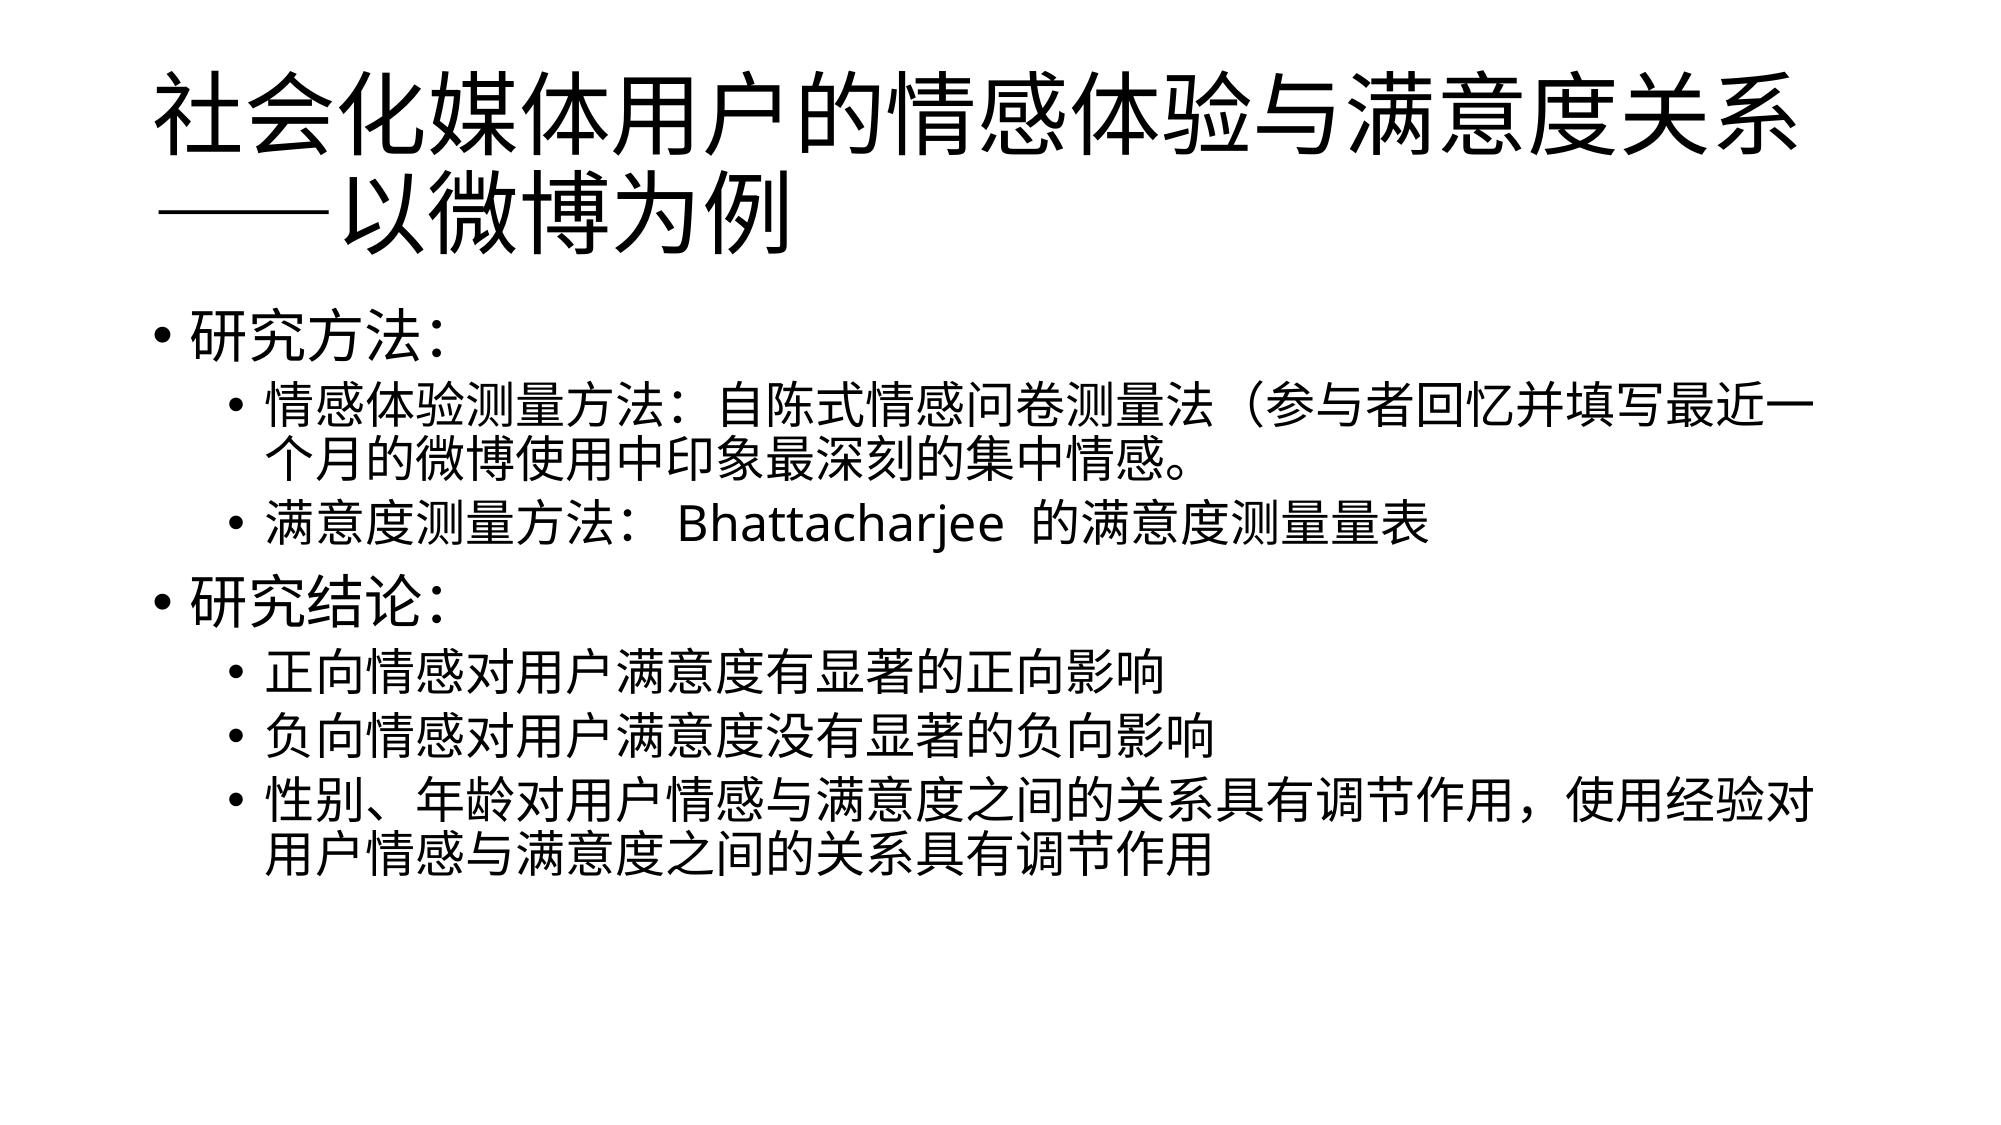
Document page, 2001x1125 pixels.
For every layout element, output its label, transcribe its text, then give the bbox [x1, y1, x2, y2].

title 社会化媒体用户的情感体验与满意度关系——以微博为例 [137, 59, 1863, 278]
list 研究方法： 情感体验测量方法：自陈式情感问卷测量法（参与者回忆并填写最近一个月的微博使用中印象最深刻的集中情感。 满意度测量方法：Bhattacharjee 的满意度测量量表 研究结论： 正向情感对用户满意度有显著的正向影响 负向情感对用户满意度没有显著的负向影响 性别、年龄对用户情感与满意度之间的关系具有调节作用，使用经验对用户情感与满意度之间的关系具有调节作用 [137, 299, 1863, 1014]
